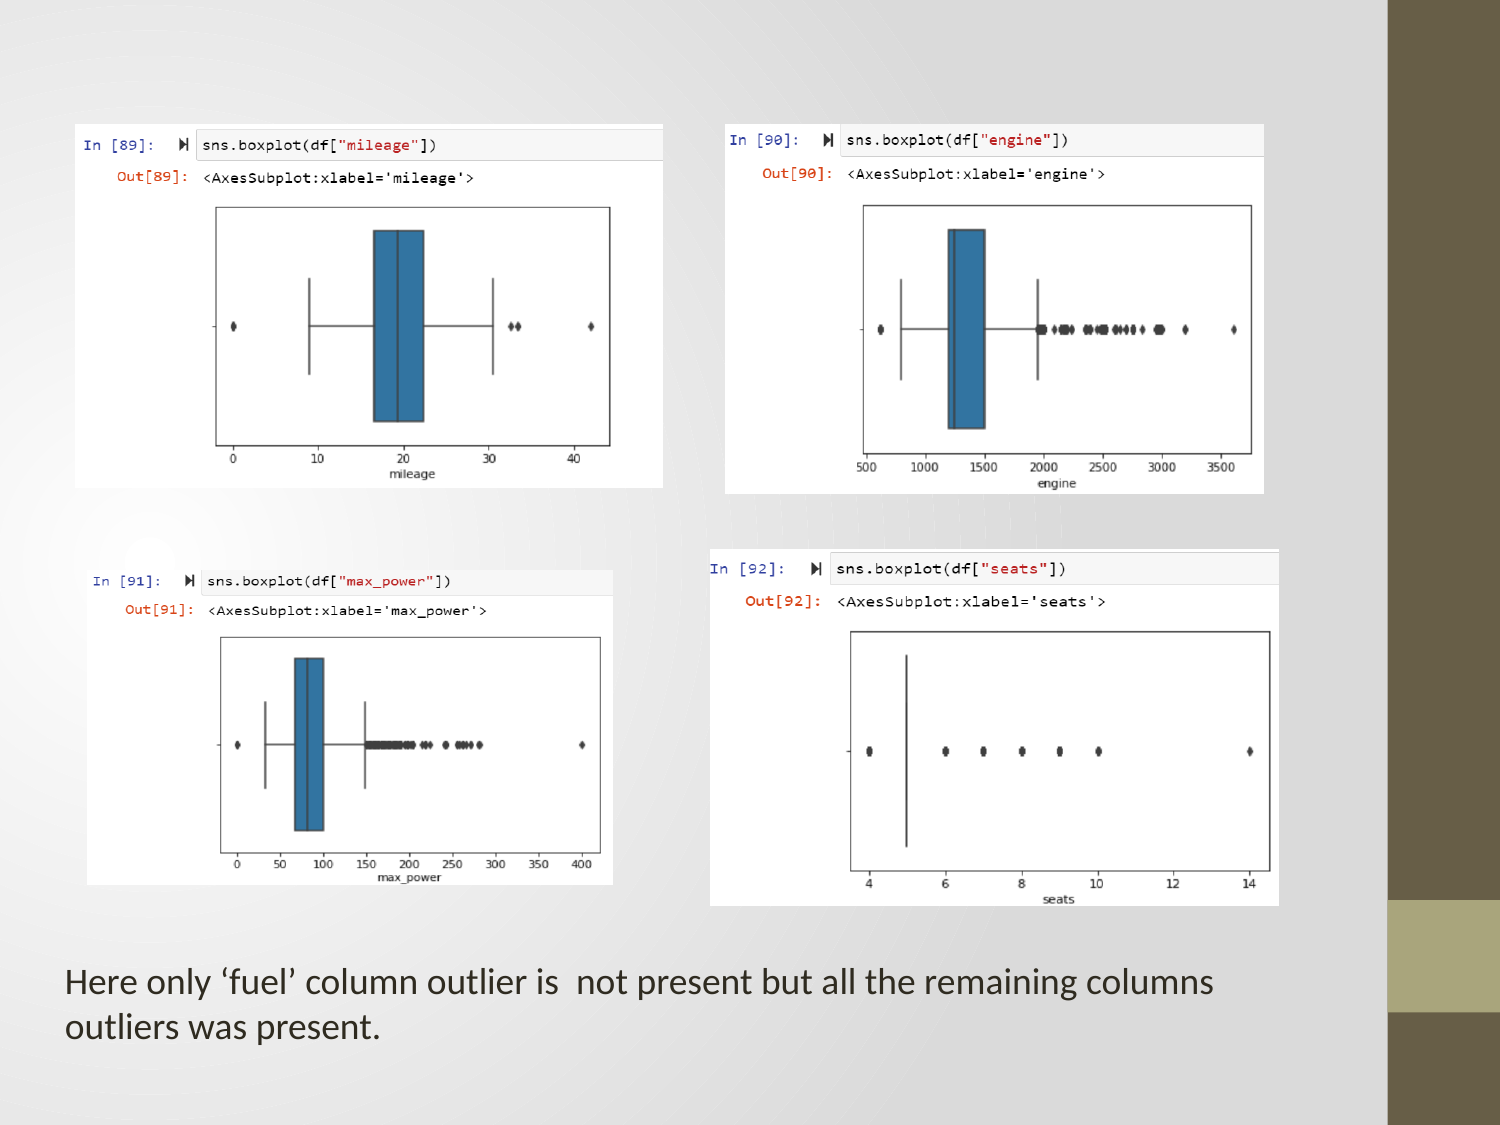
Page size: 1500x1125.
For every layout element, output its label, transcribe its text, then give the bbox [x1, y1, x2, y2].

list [74, 124, 663, 488]
text_box Here only ‘fuel’ column outlier is not present but all the remaining columns outliers was present. [49, 949, 1313, 1055]
picture [86, 569, 613, 886]
picture [709, 549, 1279, 906]
picture [724, 124, 1265, 495]
